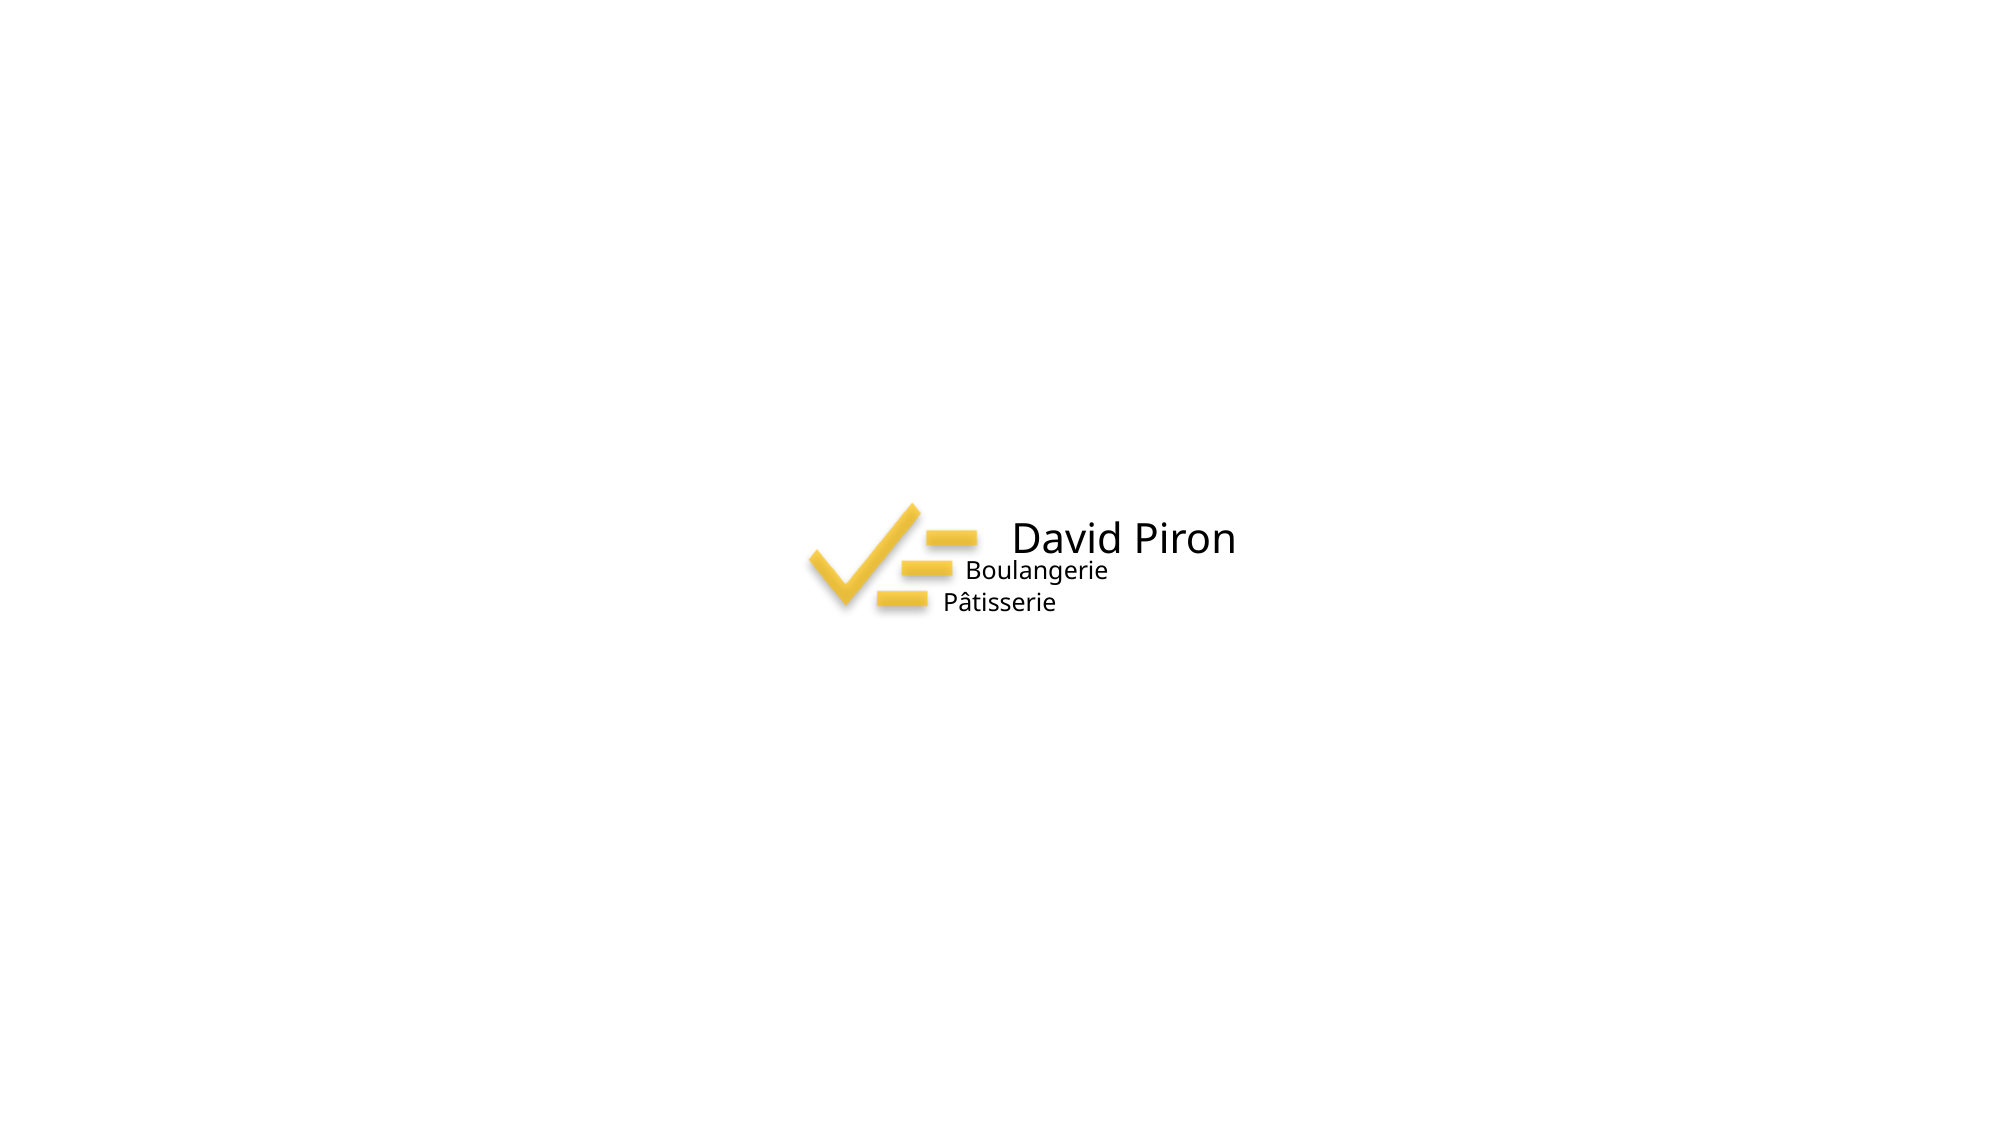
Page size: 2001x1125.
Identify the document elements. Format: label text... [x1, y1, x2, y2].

text_box David Piron [1000, 504, 1253, 570]
text_box Pâtisserie [1000, 579, 1072, 624]
text_box Boulangerie [1000, 547, 1124, 592]
picture [785, 430, 1000, 695]
